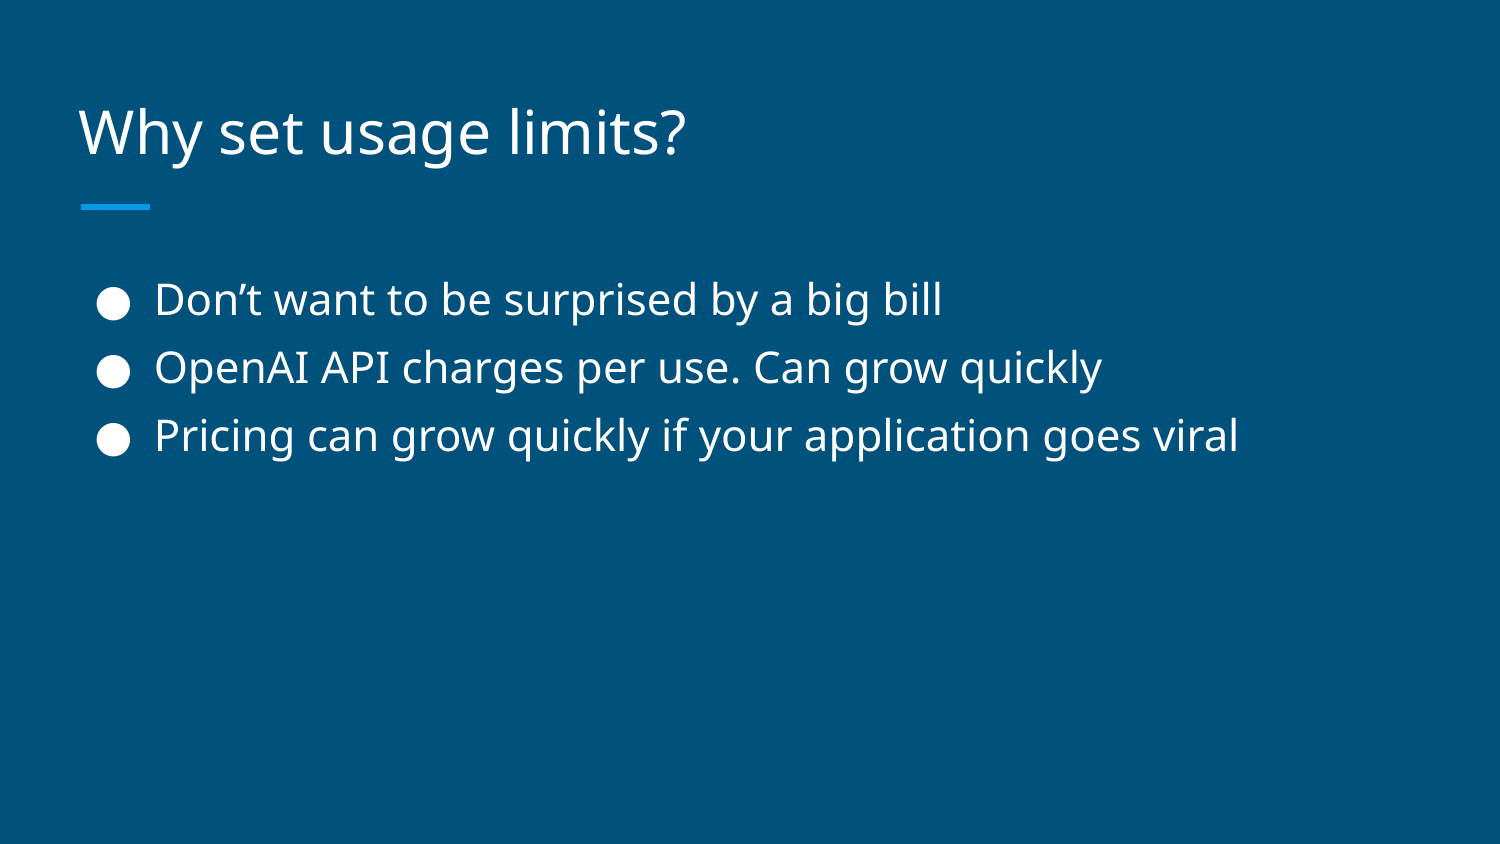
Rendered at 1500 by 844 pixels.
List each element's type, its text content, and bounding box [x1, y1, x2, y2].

list Don’t want to be surprised by a big bill OpenAI API charges per use. Can grow quickly Pricing can grow quickly if your application goes viral [63, 244, 1437, 750]
title Why set usage limits? [63, 75, 1437, 188]
